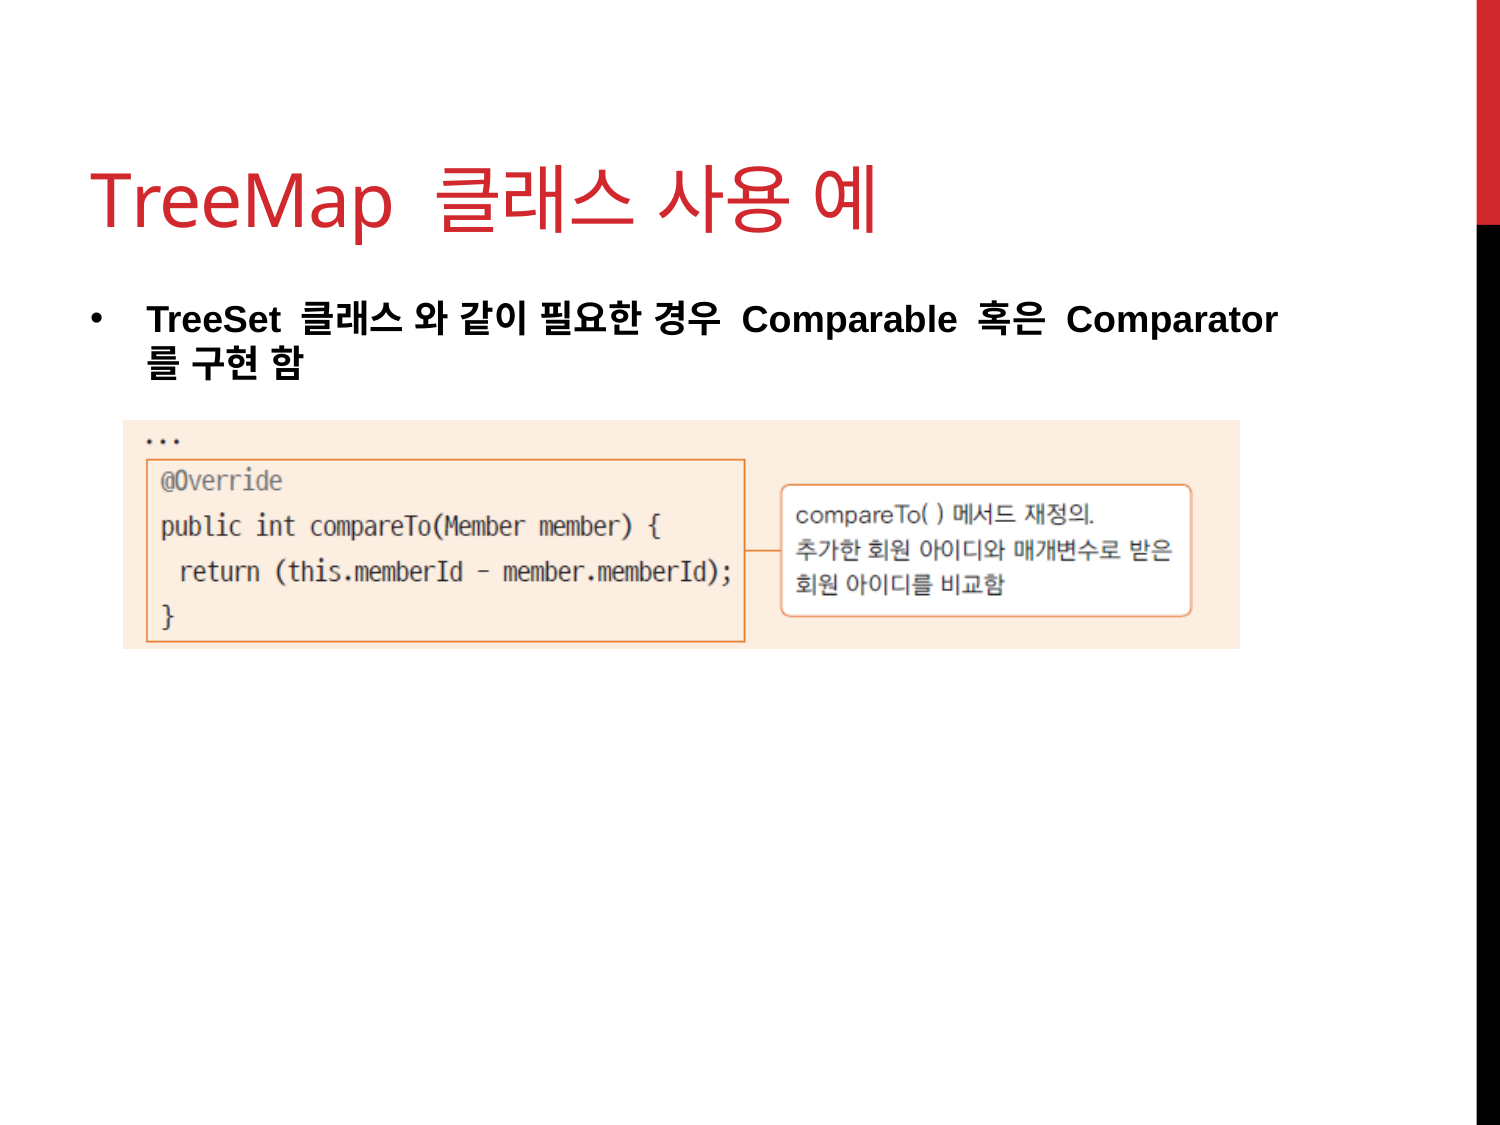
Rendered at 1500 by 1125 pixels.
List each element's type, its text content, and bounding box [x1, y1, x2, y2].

picture [123, 420, 1241, 650]
title TreeMap 클래스 사용 예 [75, 25, 1025, 250]
list TreeSet 클래스 와 같이 필요한 경우 Comparable 혹은 Comparator를 구현 함 [75, 287, 1325, 1005]
